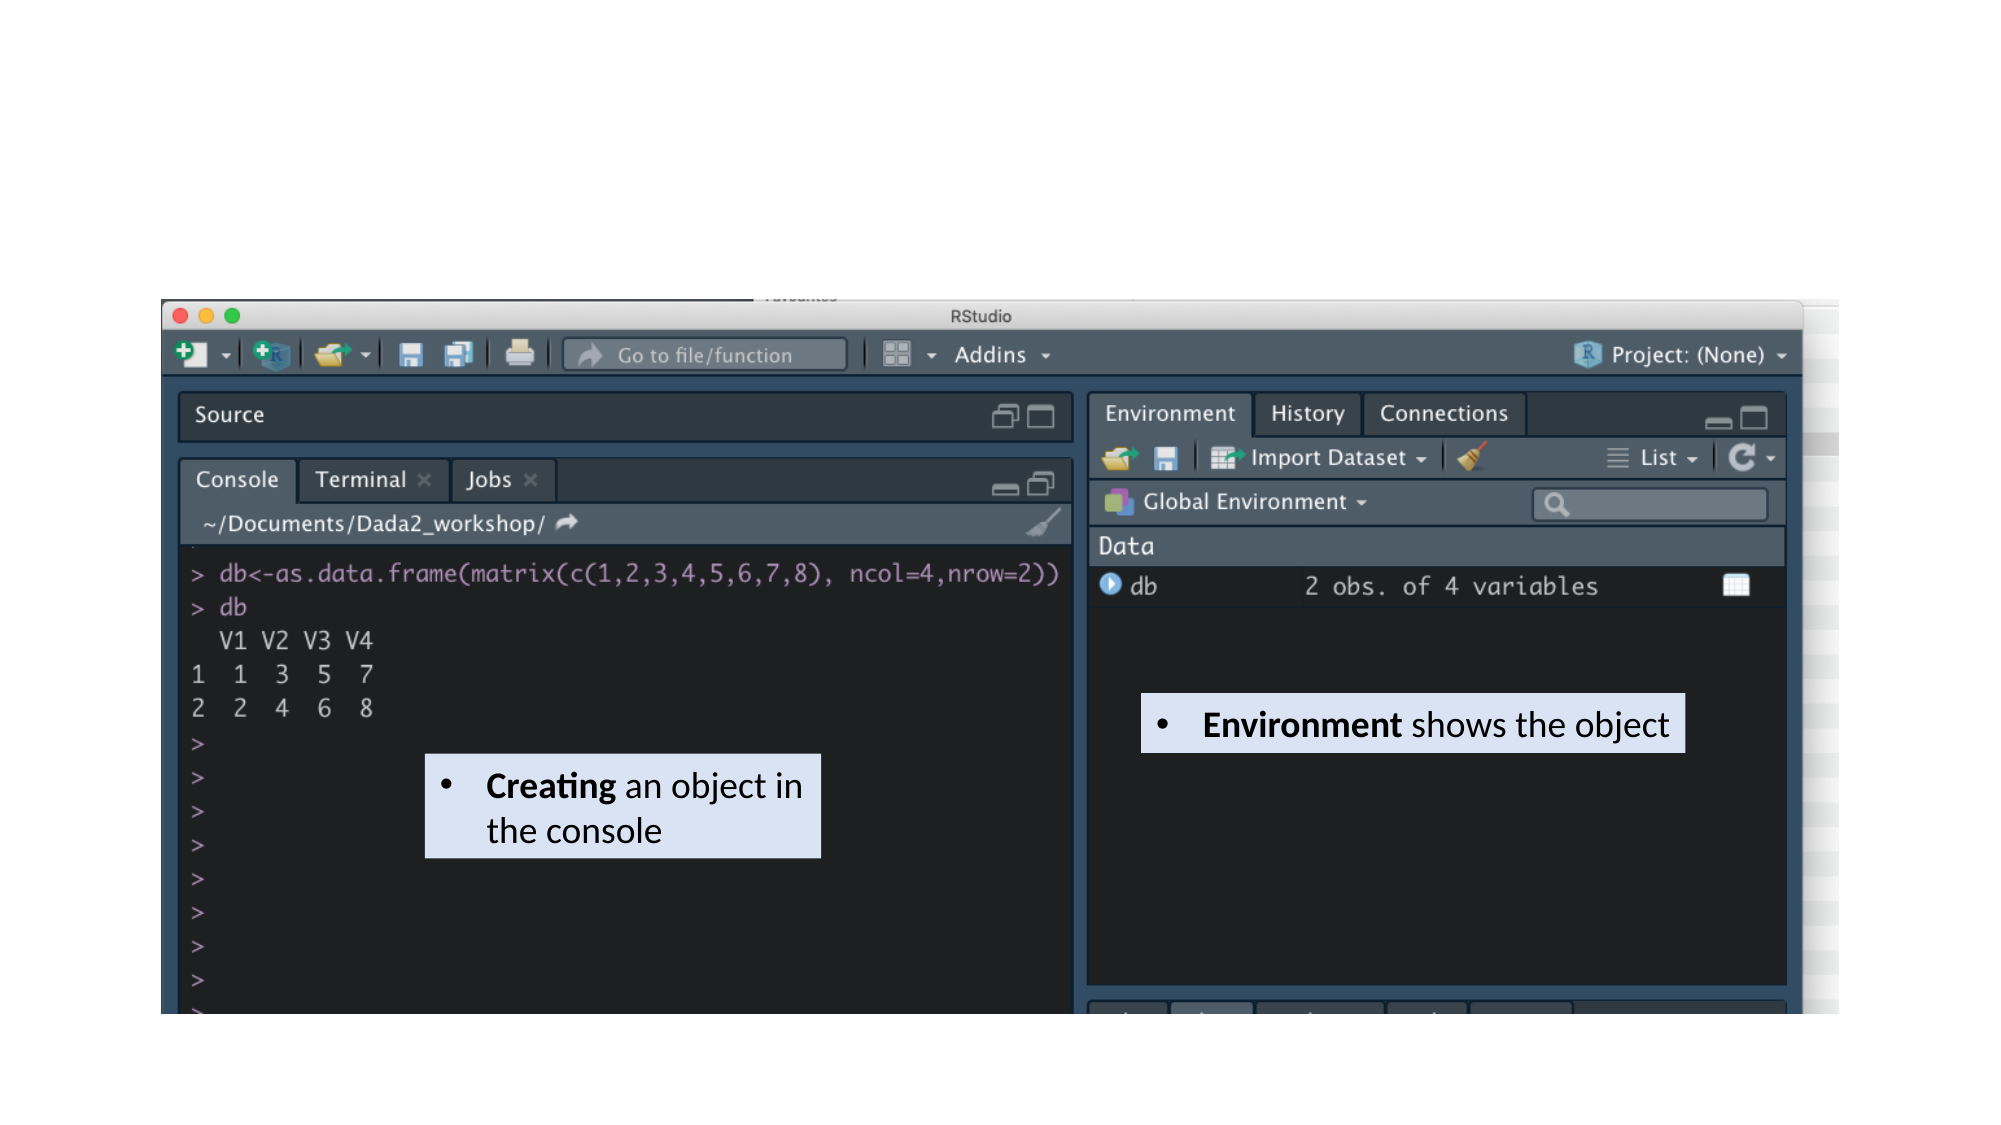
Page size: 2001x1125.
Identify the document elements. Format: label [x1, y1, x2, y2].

list [161, 299, 1839, 1014]
